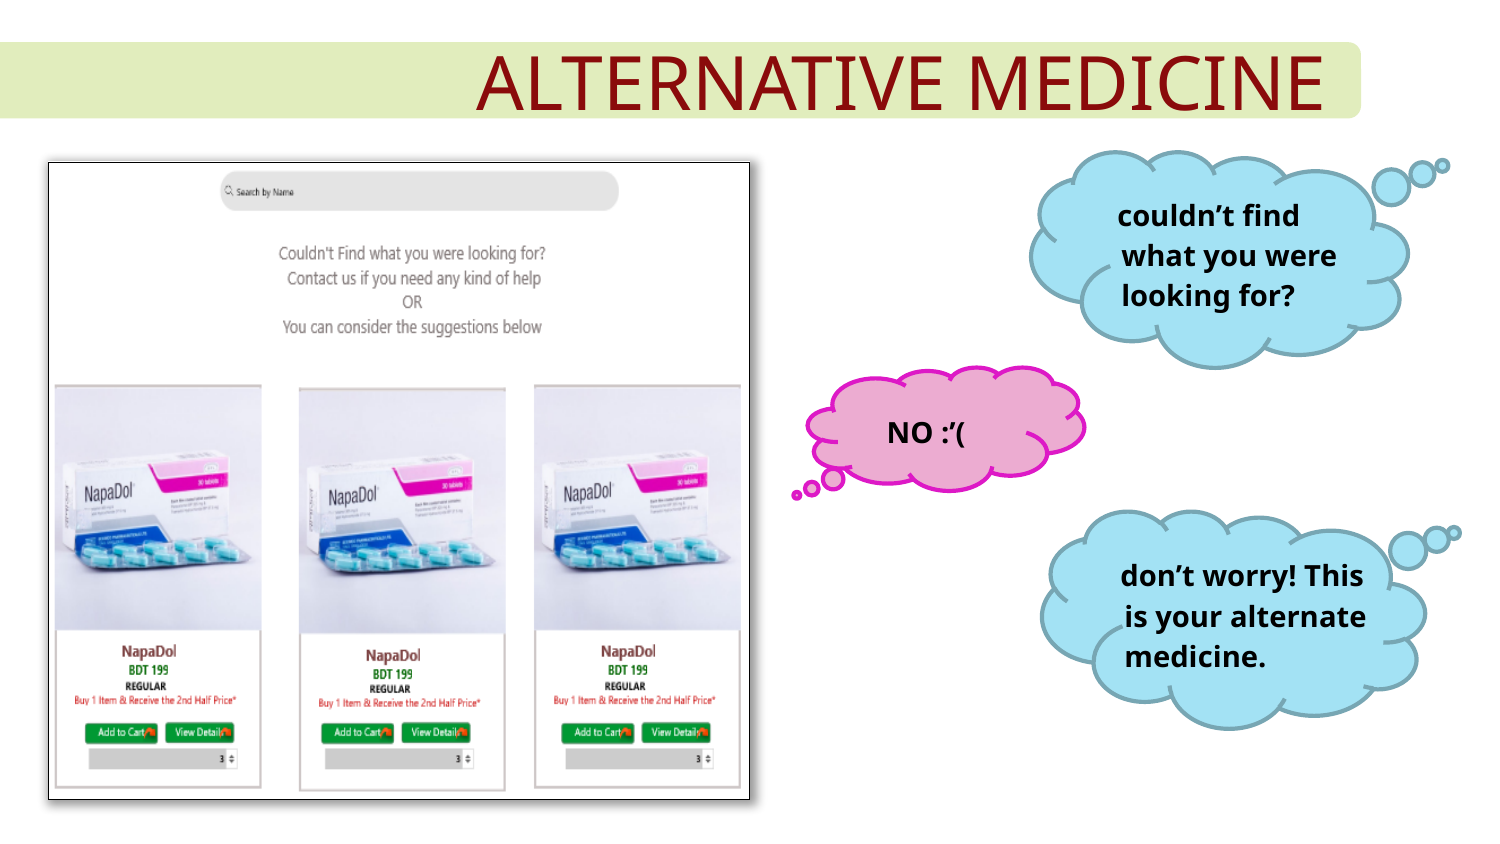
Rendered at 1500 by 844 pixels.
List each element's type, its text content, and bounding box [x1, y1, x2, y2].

text_box [791, 465, 1045, 501]
text_box [1396, 229, 1411, 278]
list couldn’t find what you were looking for? [1031, 176, 1396, 335]
text_box [1114, 697, 1370, 731]
text_box [996, 459, 1333, 596]
text_box [1333, 528, 1366, 537]
text_box [834, 365, 1087, 464]
text_box [1396, 282, 1402, 316]
picture [47, 161, 751, 801]
text_box don’t worry! This is your alternate medicine. [1034, 537, 1383, 697]
text_box [1100, 335, 1355, 371]
text_box [1383, 524, 1462, 692]
text_box [1374, 157, 1451, 207]
text_box [1072, 150, 1347, 176]
text_box NO :’( [815, 393, 1046, 465]
text_box [811, 443, 815, 461]
title ALTERNATIVE MEDICINE [235, 42, 1343, 119]
text_box [805, 411, 815, 440]
